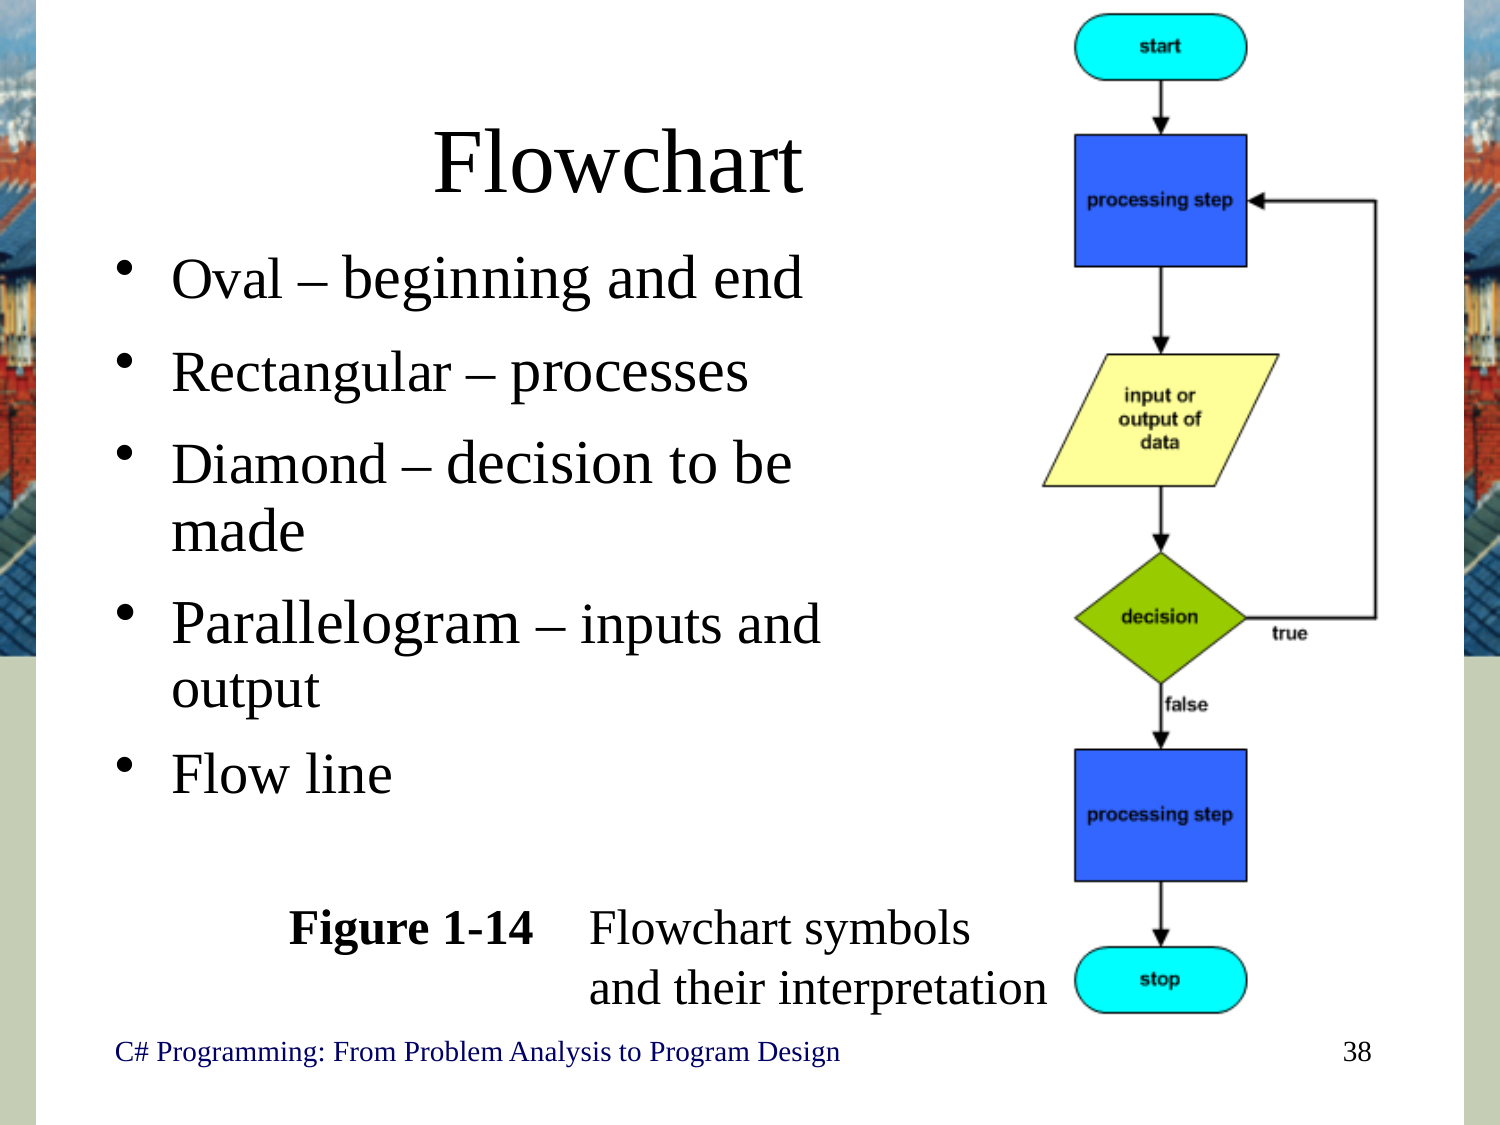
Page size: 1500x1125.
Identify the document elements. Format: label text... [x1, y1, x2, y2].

picture [0, 0, 36, 1125]
text_box Figure 1-14 Flowchart symbols and their interpretation [274, 887, 1007, 1023]
title Flowchart [112, 62, 1007, 250]
picture [1012, 0, 1407, 1038]
picture [1464, 0, 1500, 1125]
slide_number 38 [1074, 1046, 1388, 1101]
footer C# Programming: From Problem Analysis to Program Design [99, 1024, 988, 1101]
text_box Oval – beginning and end Rectangular – processes Diamond – decision to be made Parallelogram – inputs and output Flow line [99, 237, 888, 963]
